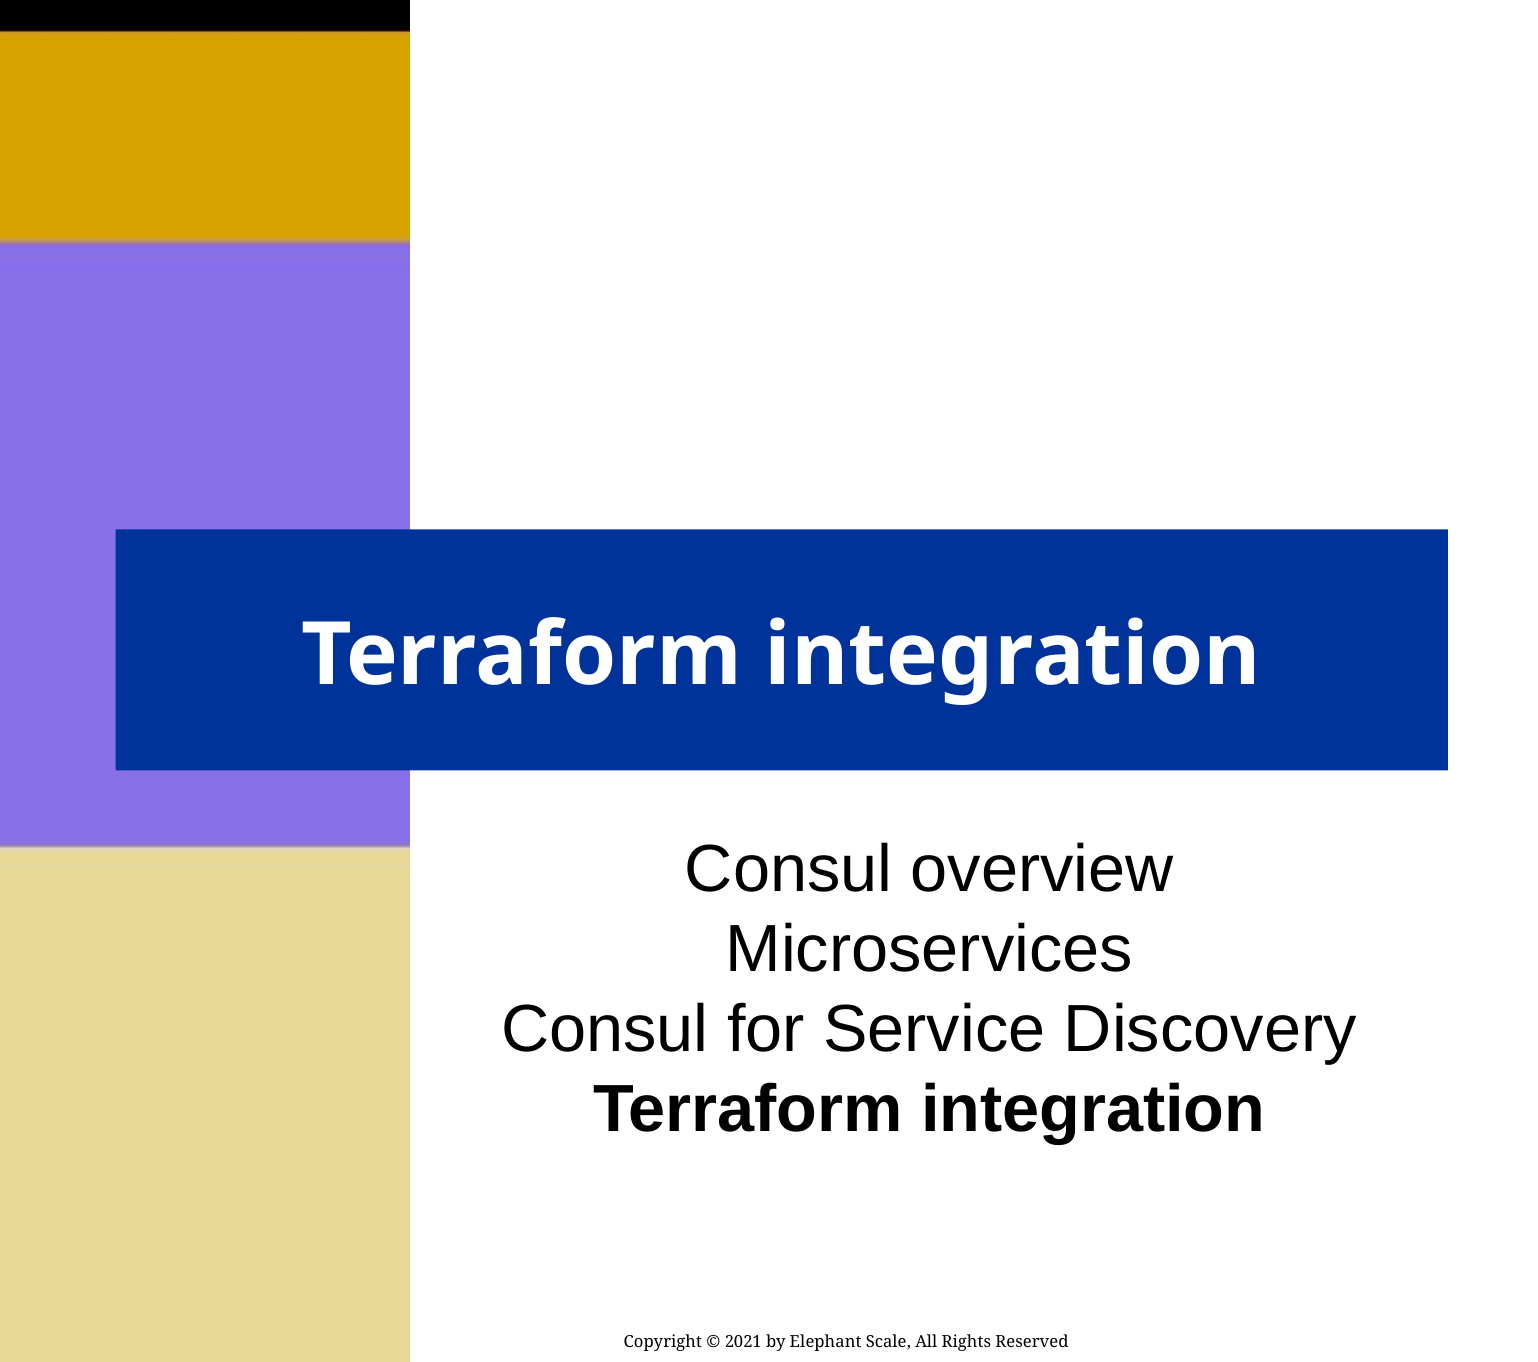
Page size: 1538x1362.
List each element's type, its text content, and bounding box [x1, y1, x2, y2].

picture [0, 0, 410, 1362]
text_box Copyright © 2021 by Elephant Scale, All Rights Reserved [608, 1322, 1085, 1358]
subtitle Consul overview Microservices Consul for Service Discovery Terraform integration [409, 817, 1450, 884]
title Terraform integration [115, 529, 1449, 771]
